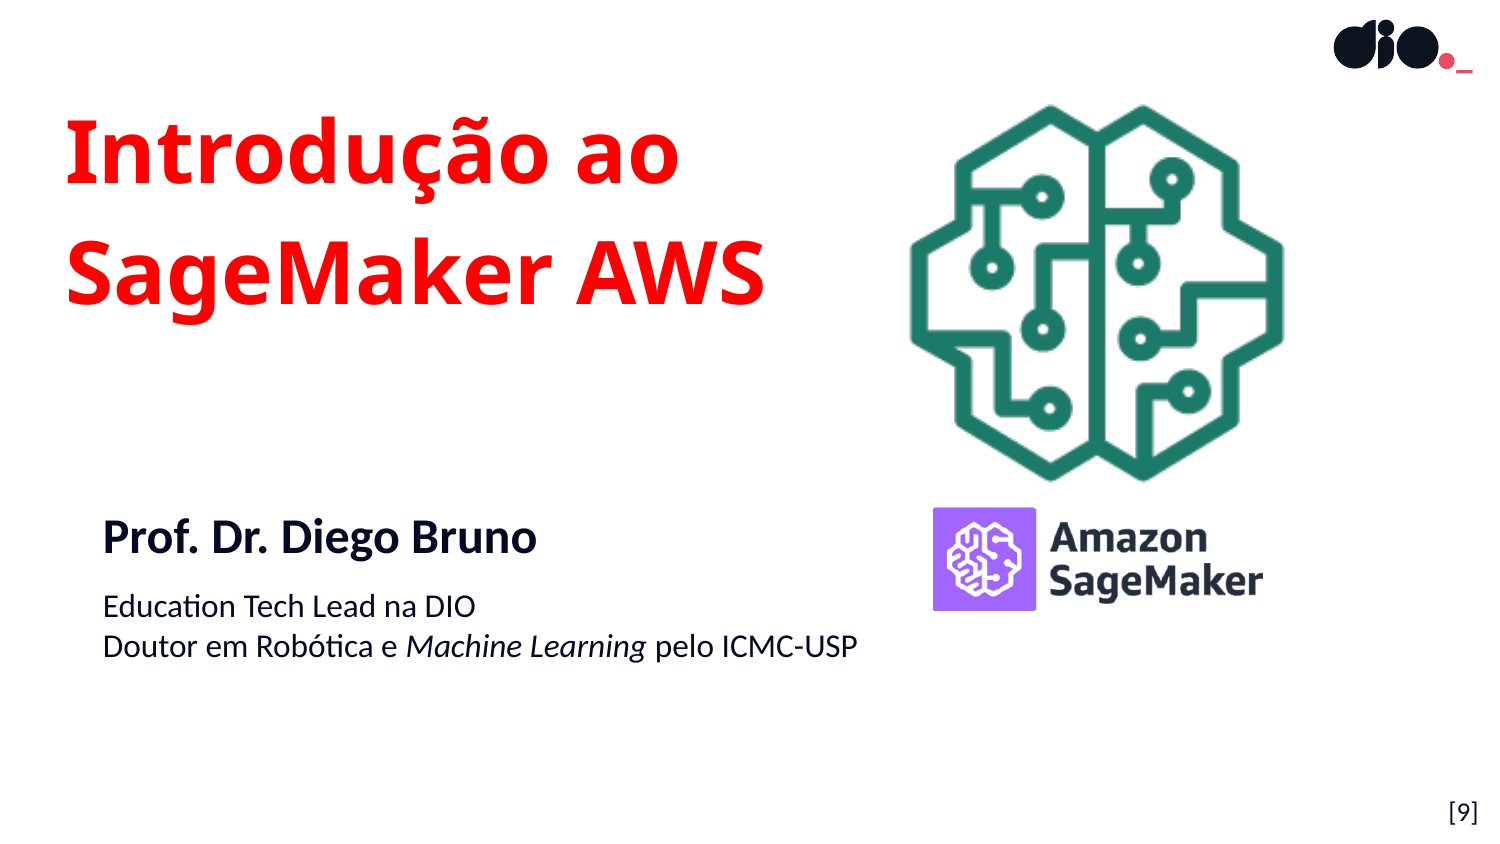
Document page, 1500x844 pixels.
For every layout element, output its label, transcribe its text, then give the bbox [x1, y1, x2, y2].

picture [1333, 19, 1473, 74]
slide_number [9] [1403, 779, 1494, 844]
picture [879, 91, 1315, 652]
text_box Prof. Dr. Diego Bruno Education Tech Lead na DIO Doutor em Robótica e Machine Learning pelo ICMC-USP [87, 488, 1198, 806]
text_box Introdução ao SageMaker AWS [50, 65, 1054, 384]
